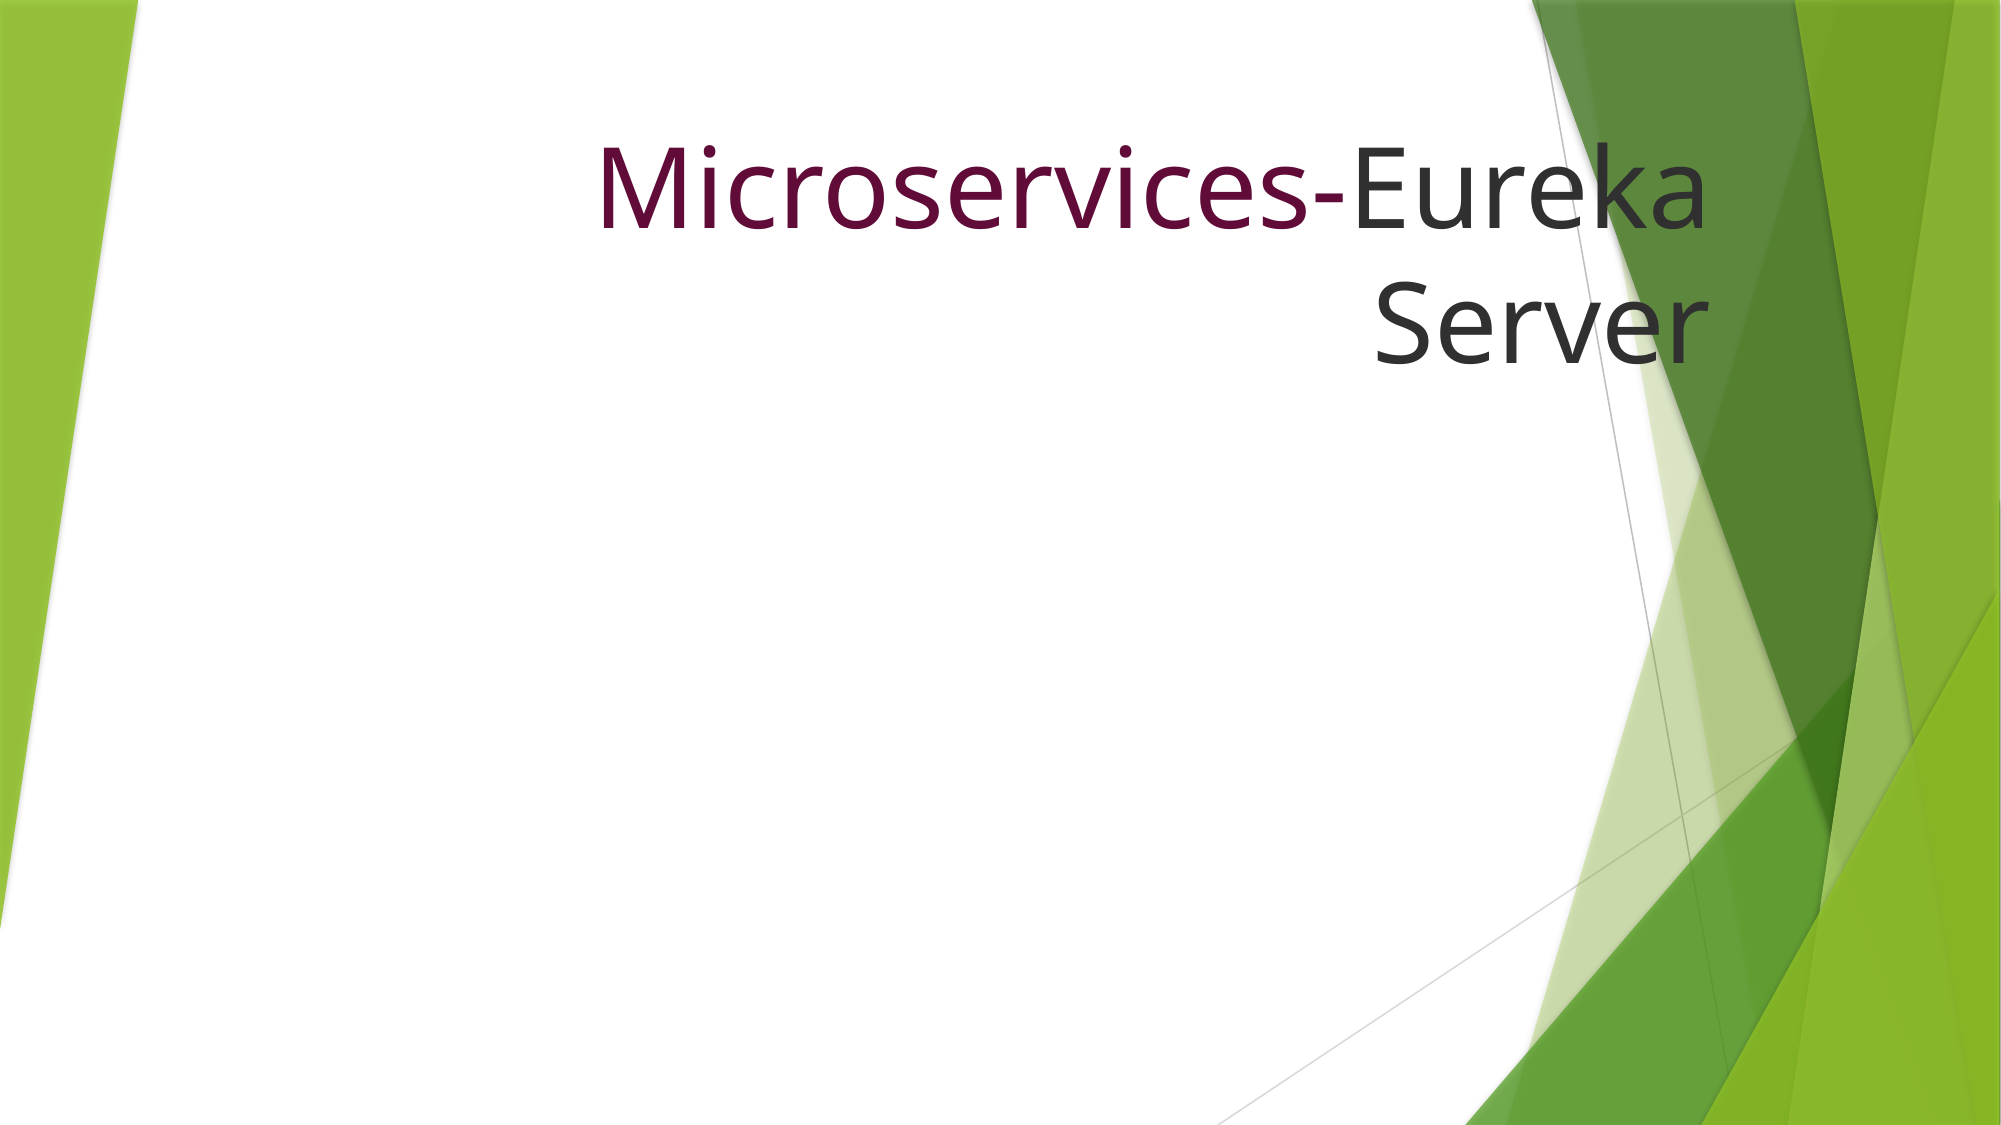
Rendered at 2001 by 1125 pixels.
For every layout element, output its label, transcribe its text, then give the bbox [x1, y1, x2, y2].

title Microservices-Eureka Server [247, 231, 1727, 934]
